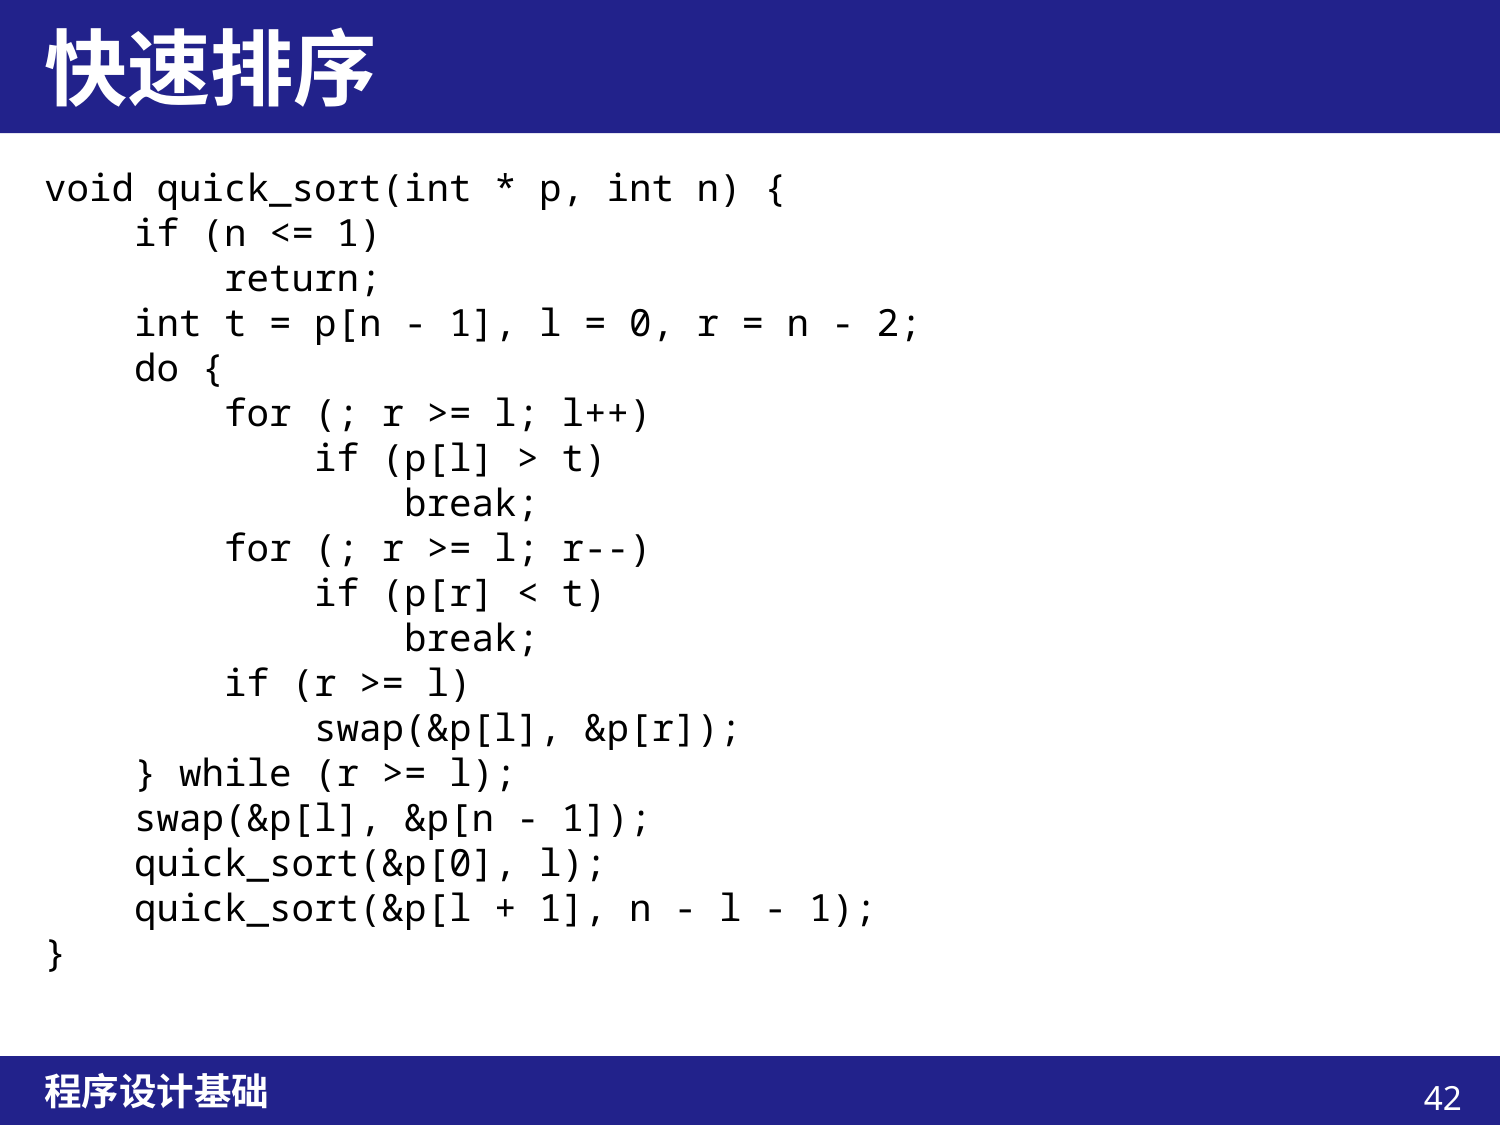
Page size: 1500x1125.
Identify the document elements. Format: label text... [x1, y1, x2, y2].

list void quick_sort(int * p, int n) { if (n <= 1) return; int t = p[n - 1], l = 0, r = n - 2; do { for (; r >= l; l++) if (p[l] > t) break; for (; r >= l; r--) if (p[r] < t) break; if (r >= l) swap(&p[l], &p[r]); } while (r >= l); swap(&p[l], &p[n - 1]); quick_sort(&p[0], l); quick_sort(&p[l + 1], n - l - 1); } [29, 156, 1469, 1034]
title 快速排序 [29, 0, 1469, 134]
